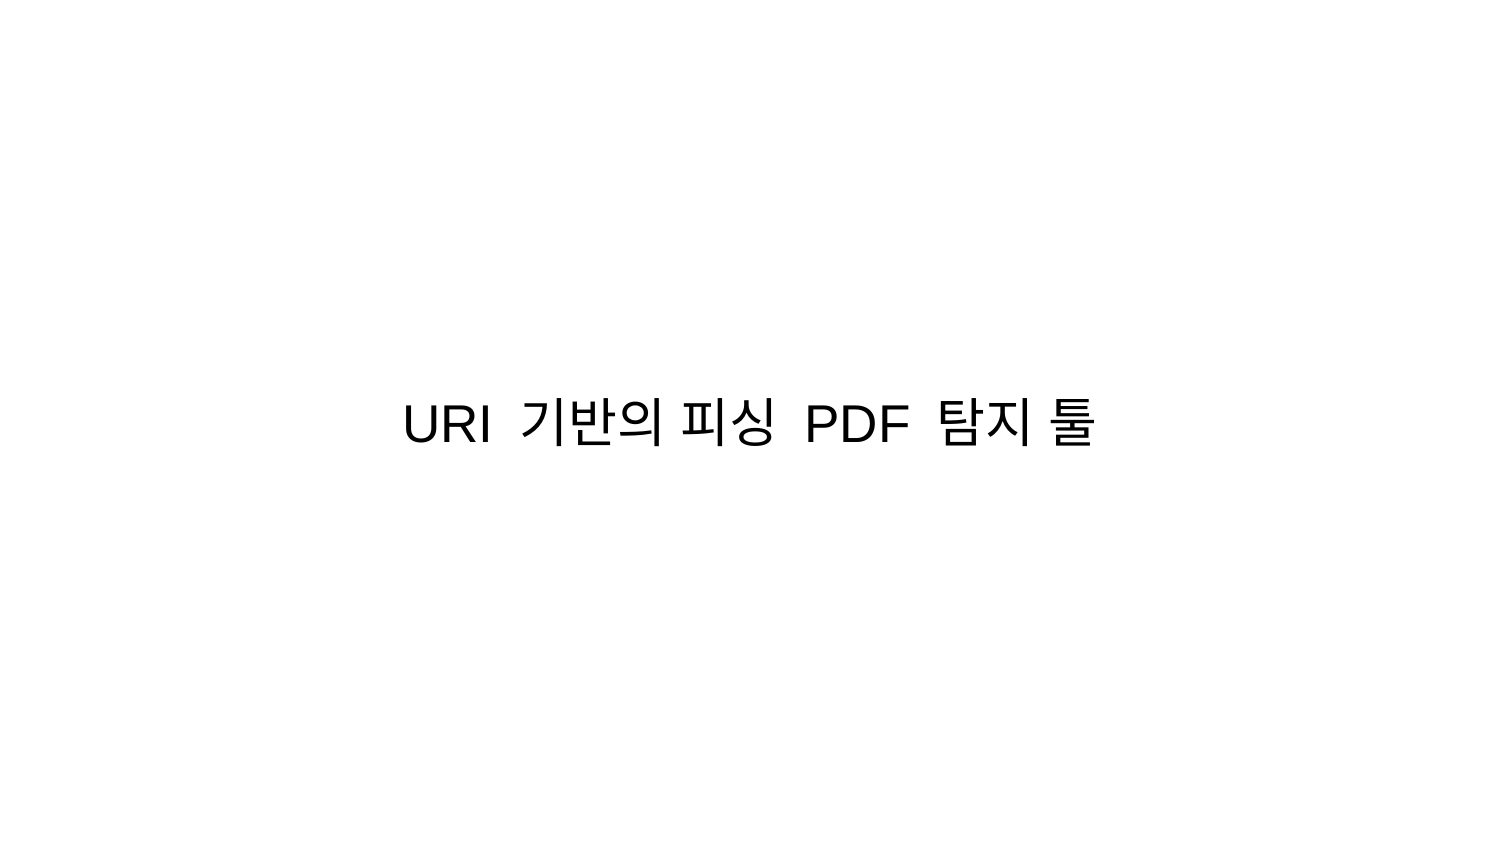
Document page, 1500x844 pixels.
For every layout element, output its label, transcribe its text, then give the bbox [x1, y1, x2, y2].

title URI 기반의 피싱 PDF 탐지 툴 [51, 374, 1449, 469]
